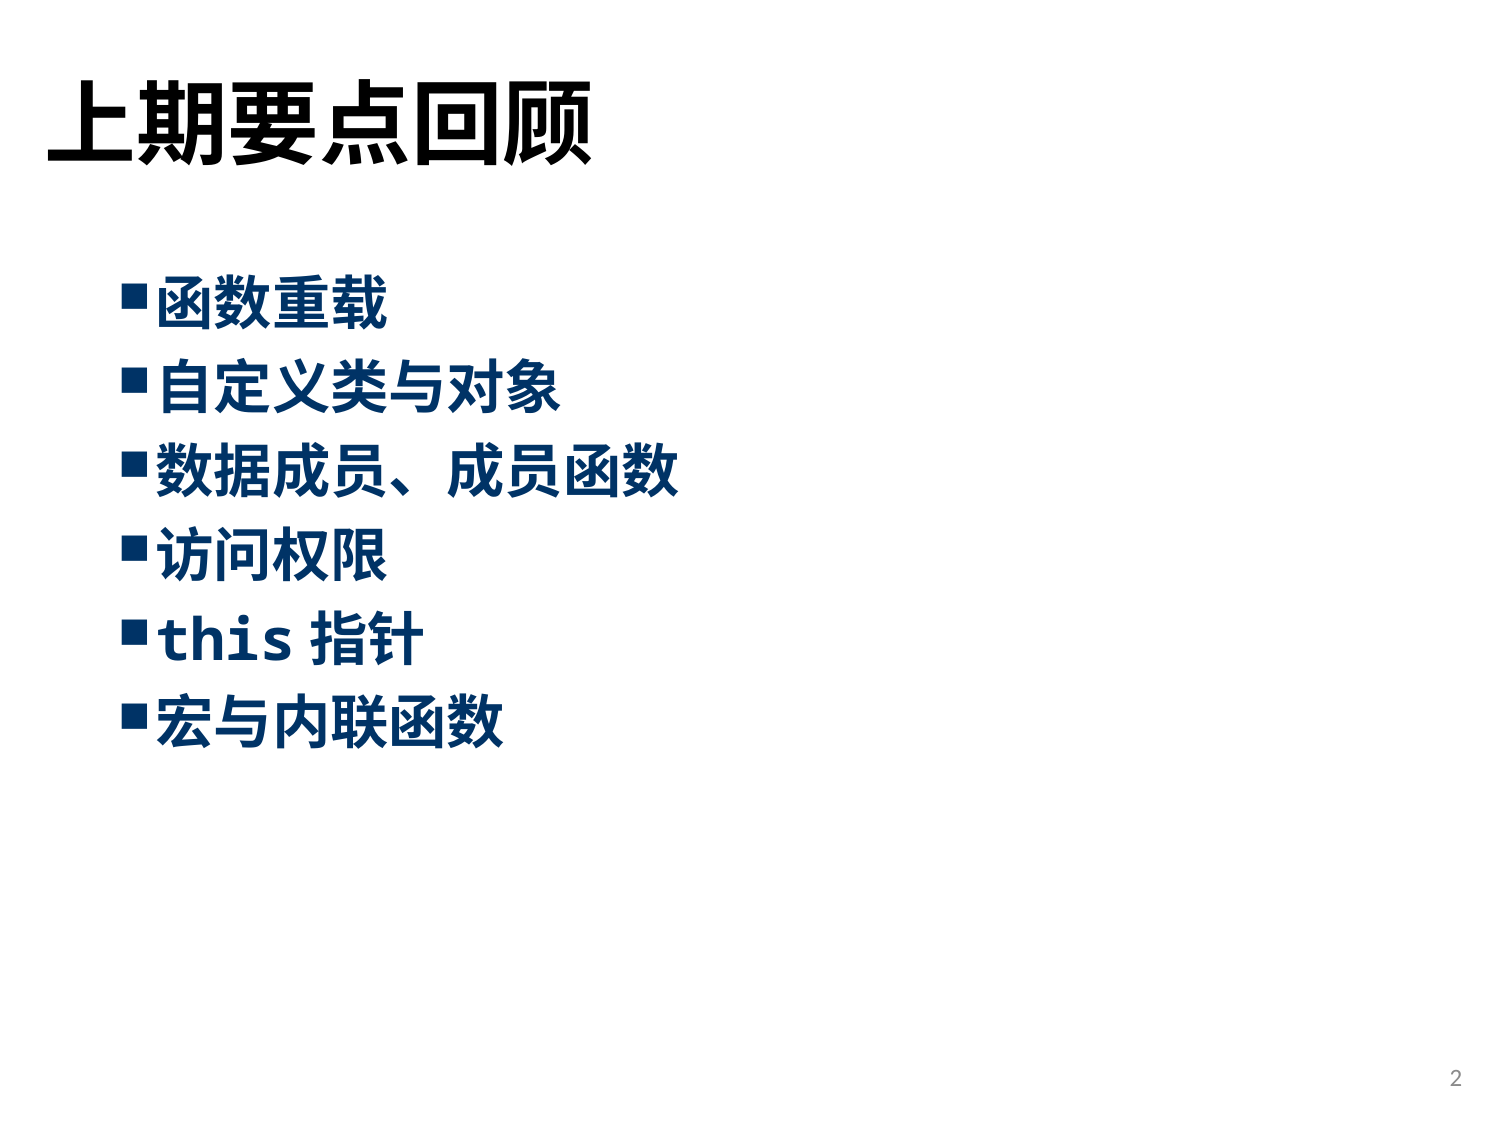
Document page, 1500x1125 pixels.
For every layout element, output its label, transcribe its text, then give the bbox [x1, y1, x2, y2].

slide_number 2 [1139, 1046, 1478, 1107]
list 函数重载 自定义类与对象 数据成员、成员函数 访问权限 this指针 宏与内联函数 [103, 267, 1424, 1047]
title 上期要点回顾 [29, 19, 1324, 237]
